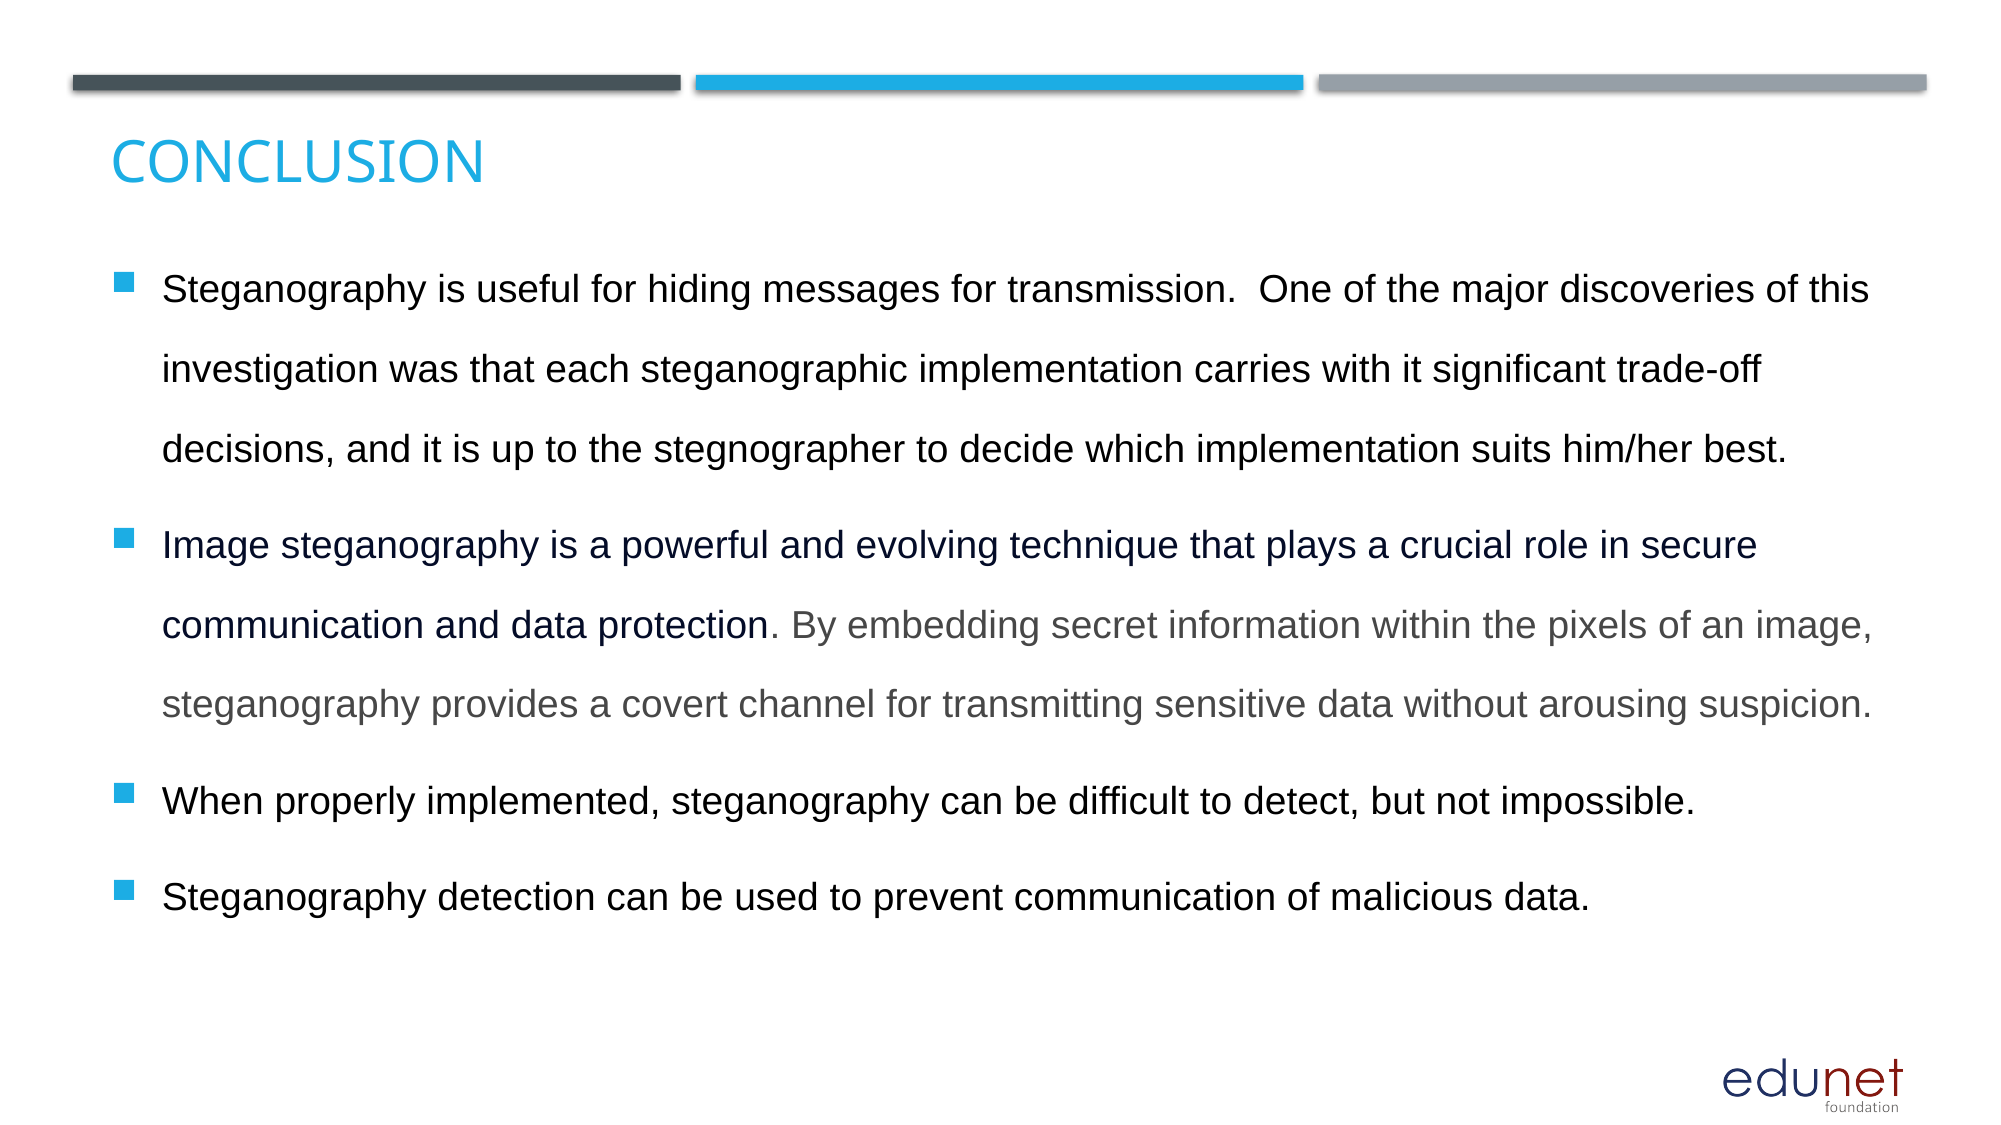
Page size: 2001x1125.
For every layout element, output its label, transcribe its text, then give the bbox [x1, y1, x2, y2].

picture [1719, 1056, 1905, 1116]
list Steganography is useful for hiding messages for transmission. One of the major discoveries of this investigation was that each steganographic implementation carries with it significant trade-off decisions, and it is up to the stegnographer to decide which implementation suits him/her best. Image steganography is a powerful and evolving technique that plays a crucial role in secure communication and data protection. By embedding secret information within the pixels of an image, steganography provides a covert channel for transmitting sensitive data without arousing suspicion. When properly implemented, steganography can be difficult to detect, but not impossible. Steganography detection can be used to prevent communication of malicious data. [95, 223, 1905, 1045]
title Conclusion [95, 115, 1905, 203]
